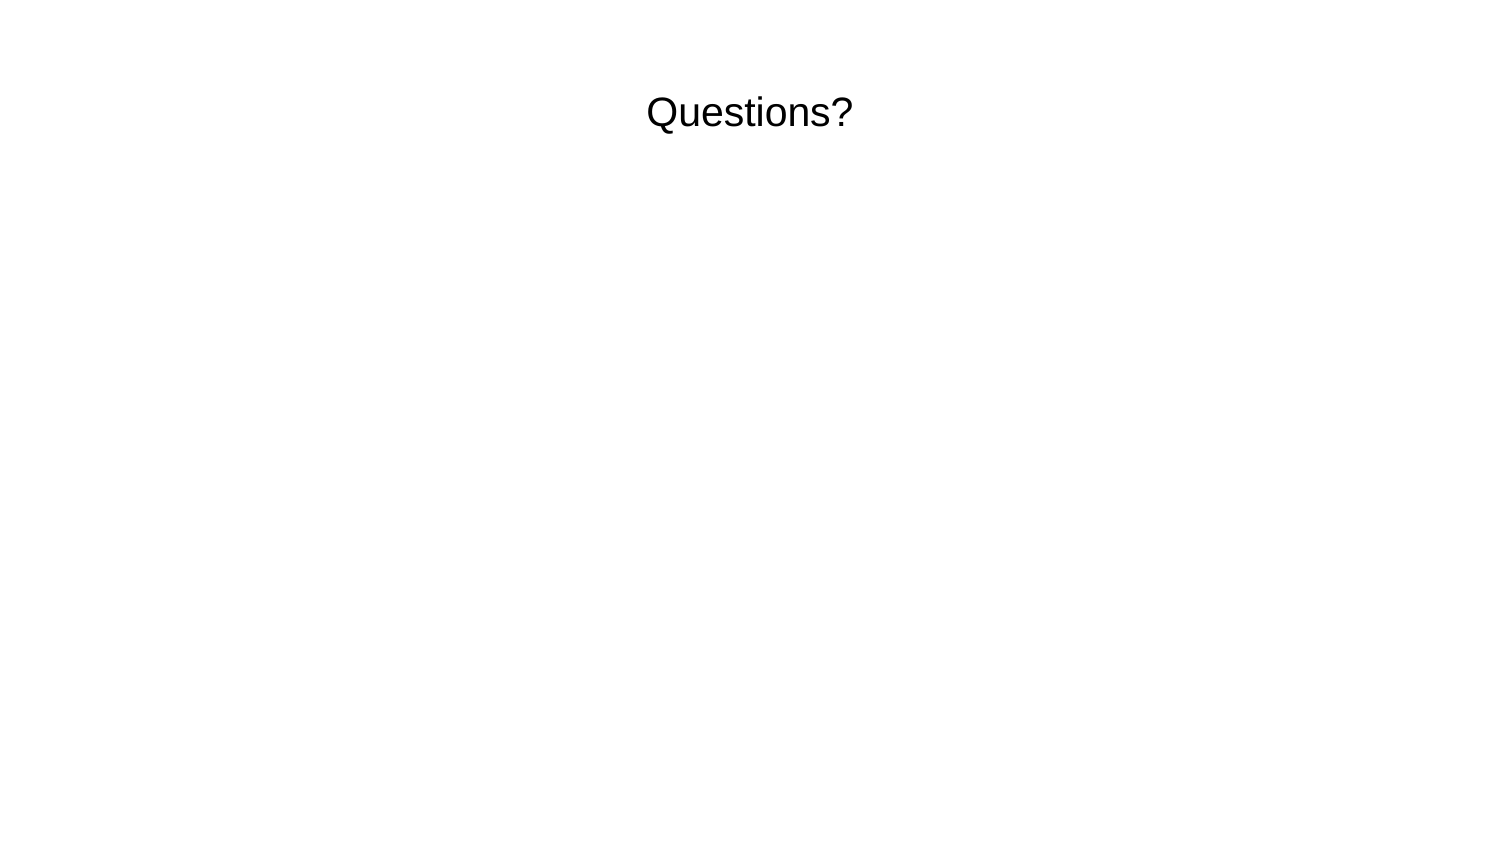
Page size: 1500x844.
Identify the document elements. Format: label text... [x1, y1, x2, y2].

title Questions? [51, 69, 1449, 150]
